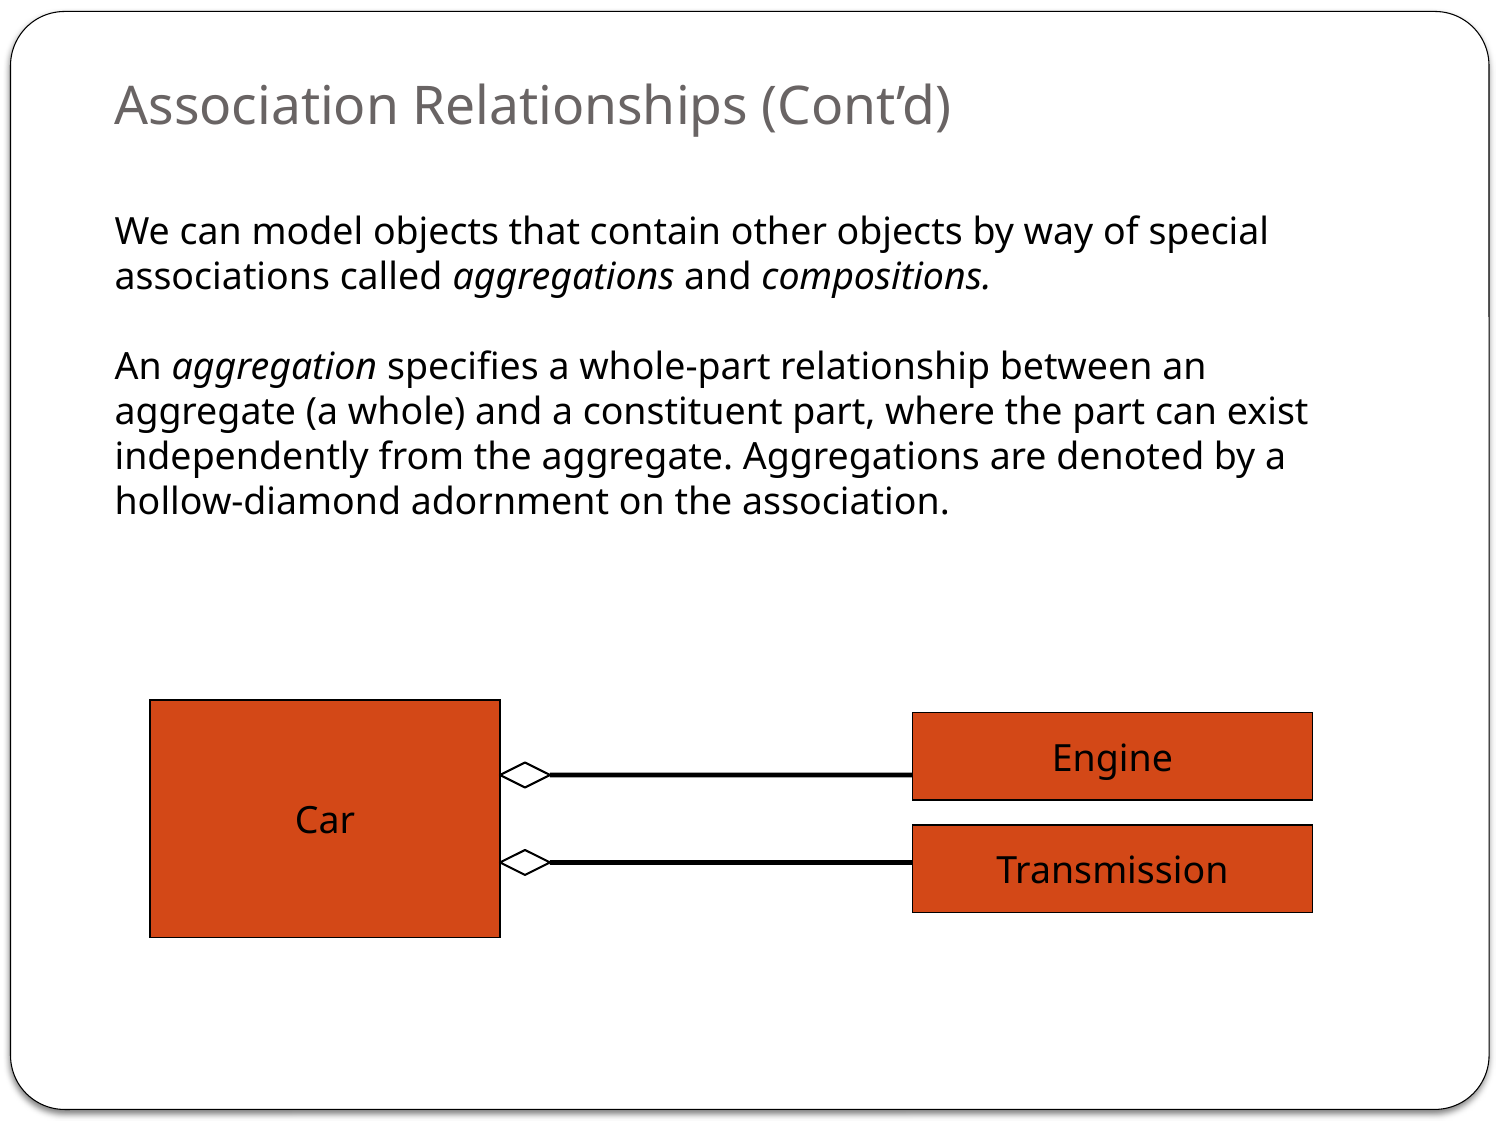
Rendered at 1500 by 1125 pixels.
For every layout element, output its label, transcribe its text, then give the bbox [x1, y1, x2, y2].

text_box We can model objects that contain other objects by way of special associations called aggregations and compositions. An aggregation specifies a whole-part relationship between an aggregate (a whole) and a constituent part, where the part can exist independently from the aggregate. Aggregations are denoted by a hollow-diamond adornment on the association. [99, 199, 1388, 530]
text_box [149, 699, 1313, 938]
title Association Relationships (Cont’d) [99, 62, 1425, 150]
